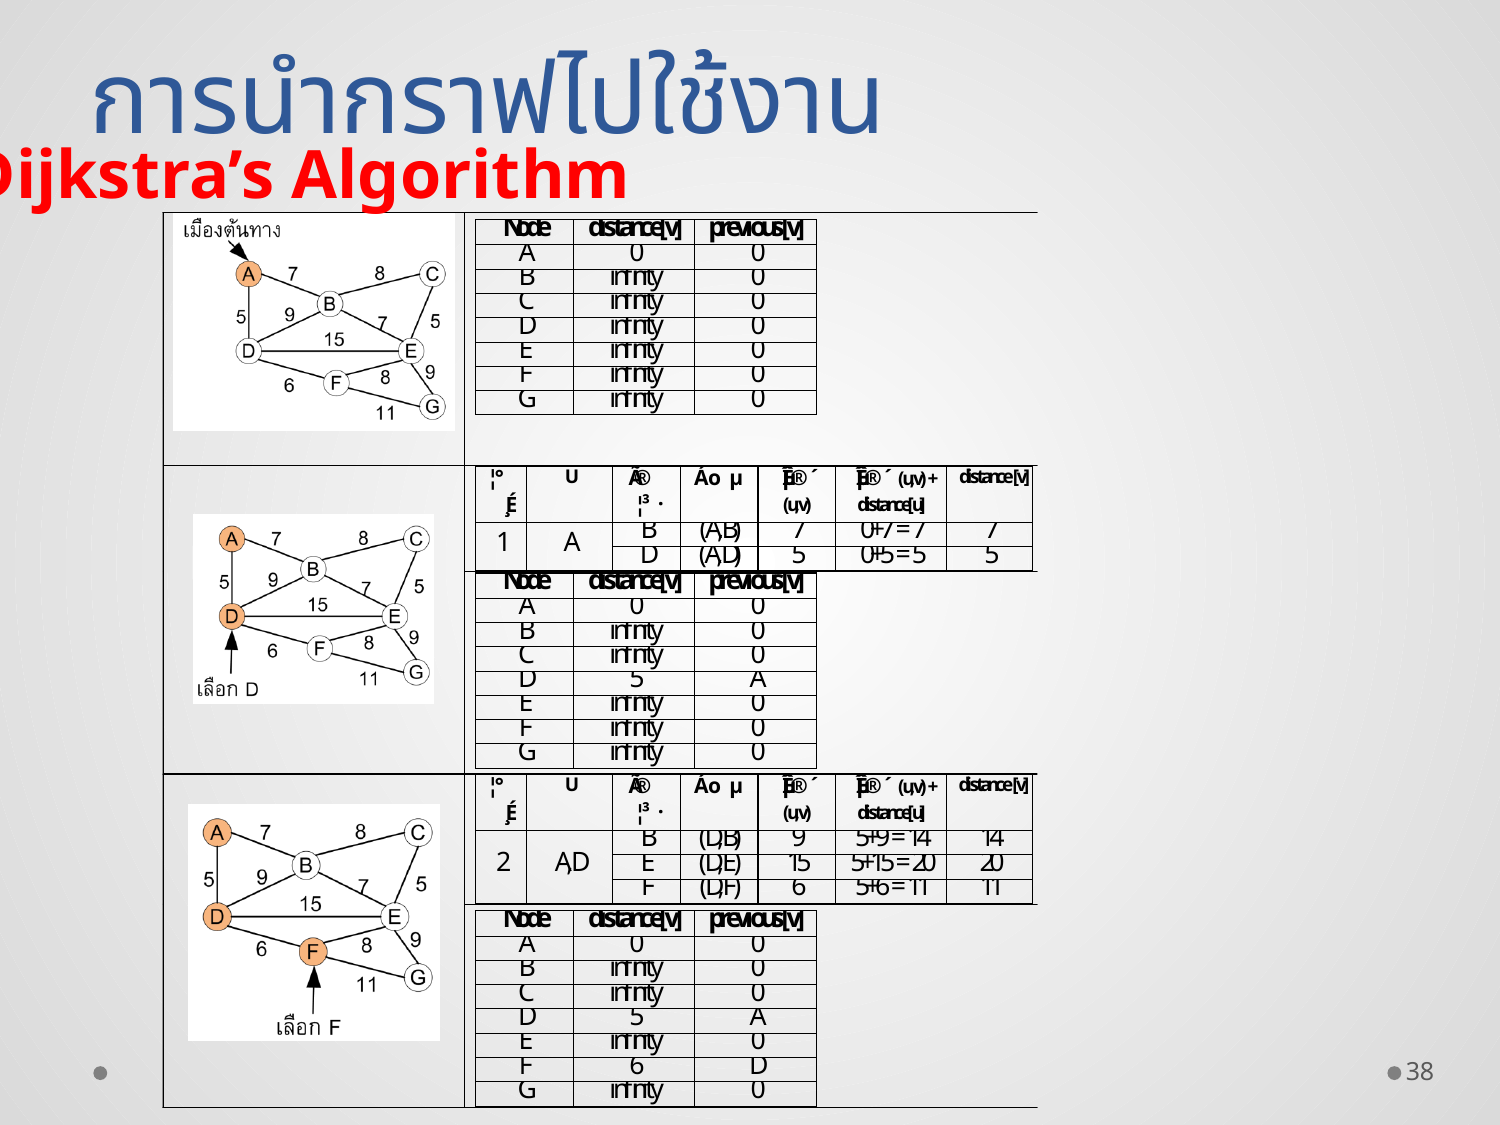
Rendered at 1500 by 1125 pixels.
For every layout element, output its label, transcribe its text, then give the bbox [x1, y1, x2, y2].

text_box การนำกราฟไปใช้งาน [74, 24, 1425, 175]
text_box Dijkstra’s Algorithm [0, 124, 646, 220]
slide_number 38 [1401, 1042, 1494, 1103]
picture [162, 212, 1038, 1125]
